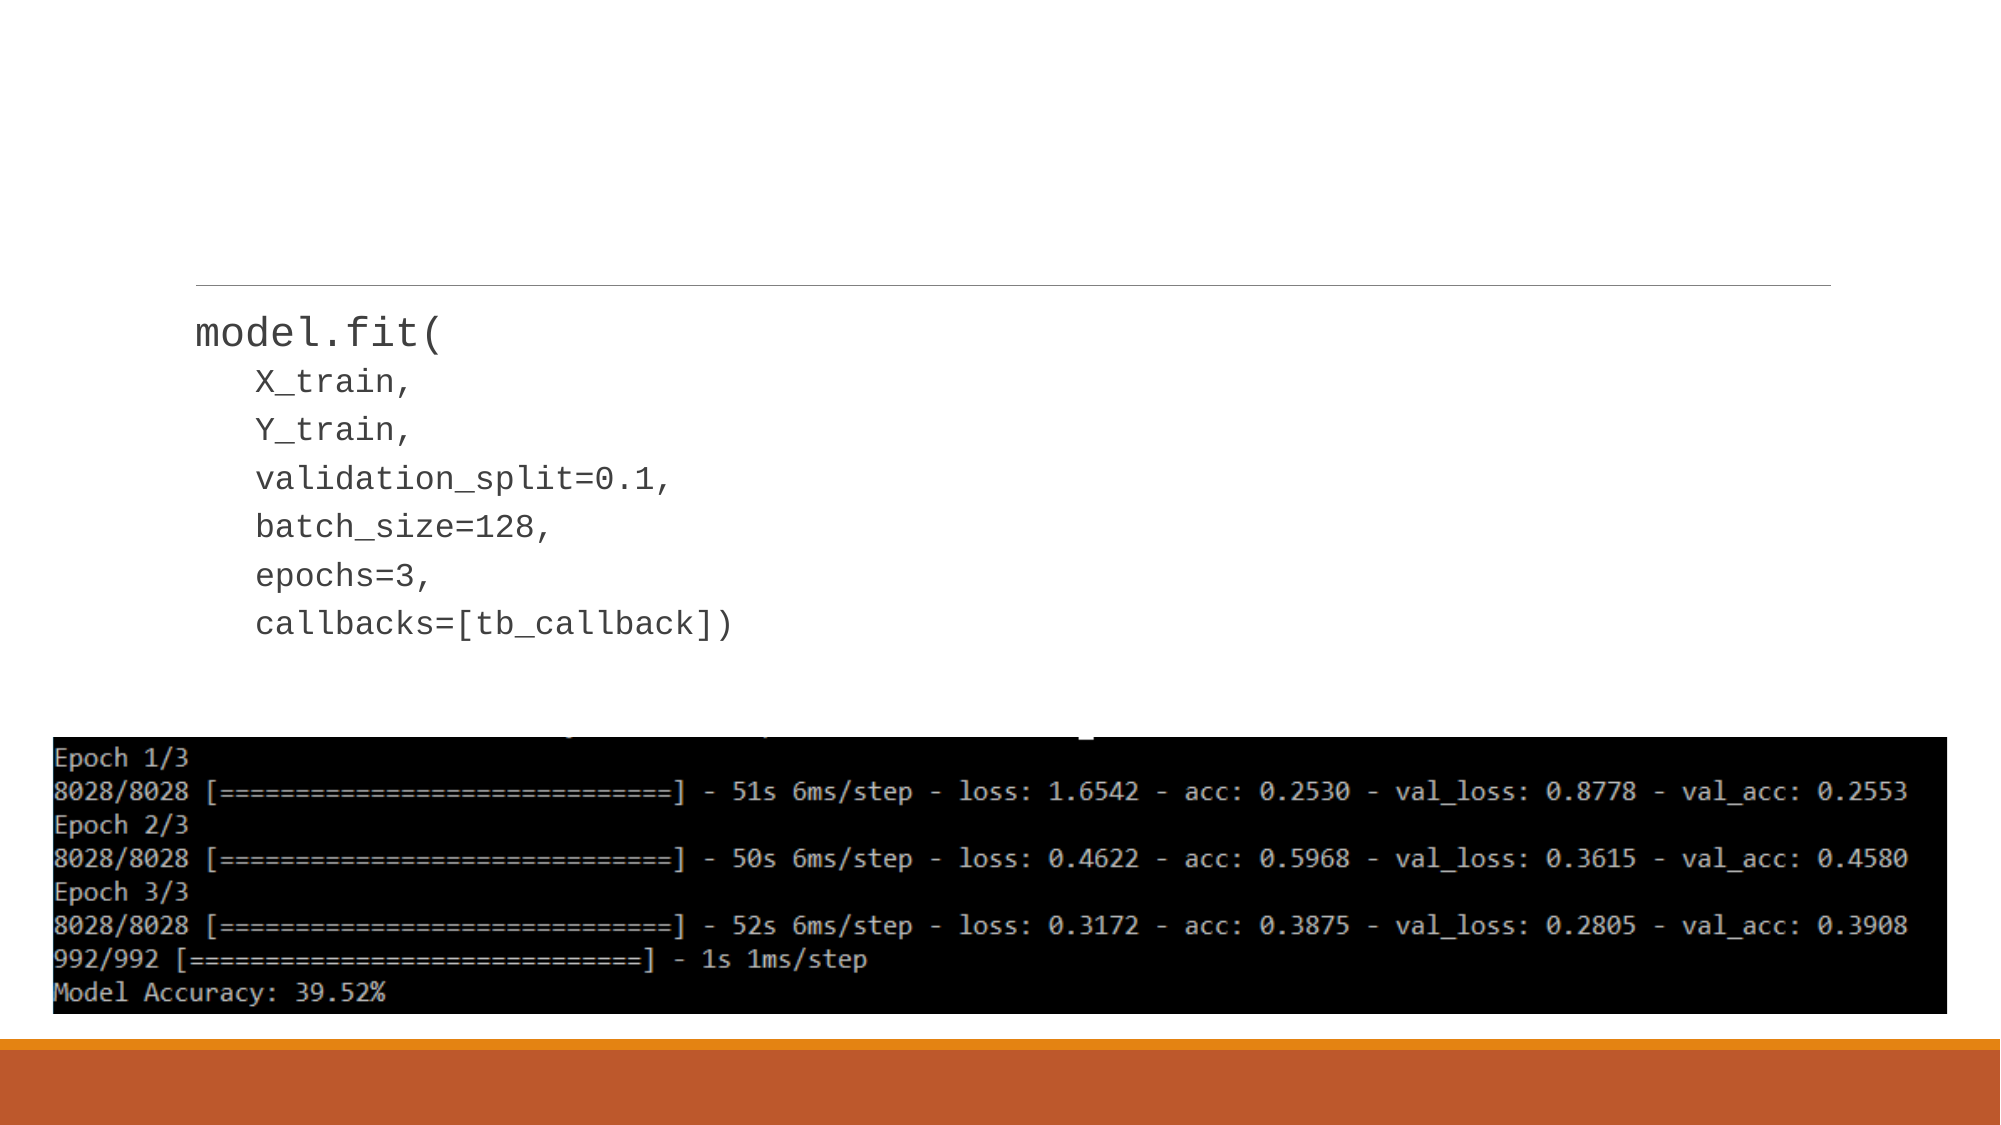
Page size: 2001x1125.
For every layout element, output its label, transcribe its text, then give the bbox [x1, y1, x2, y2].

list model.fit( X_train, Y_train, validation_split=0.1, batch_size=128, epochs=3, callbacks=[tb_callback]) [180, 302, 1830, 735]
picture [52, 737, 1948, 1014]
